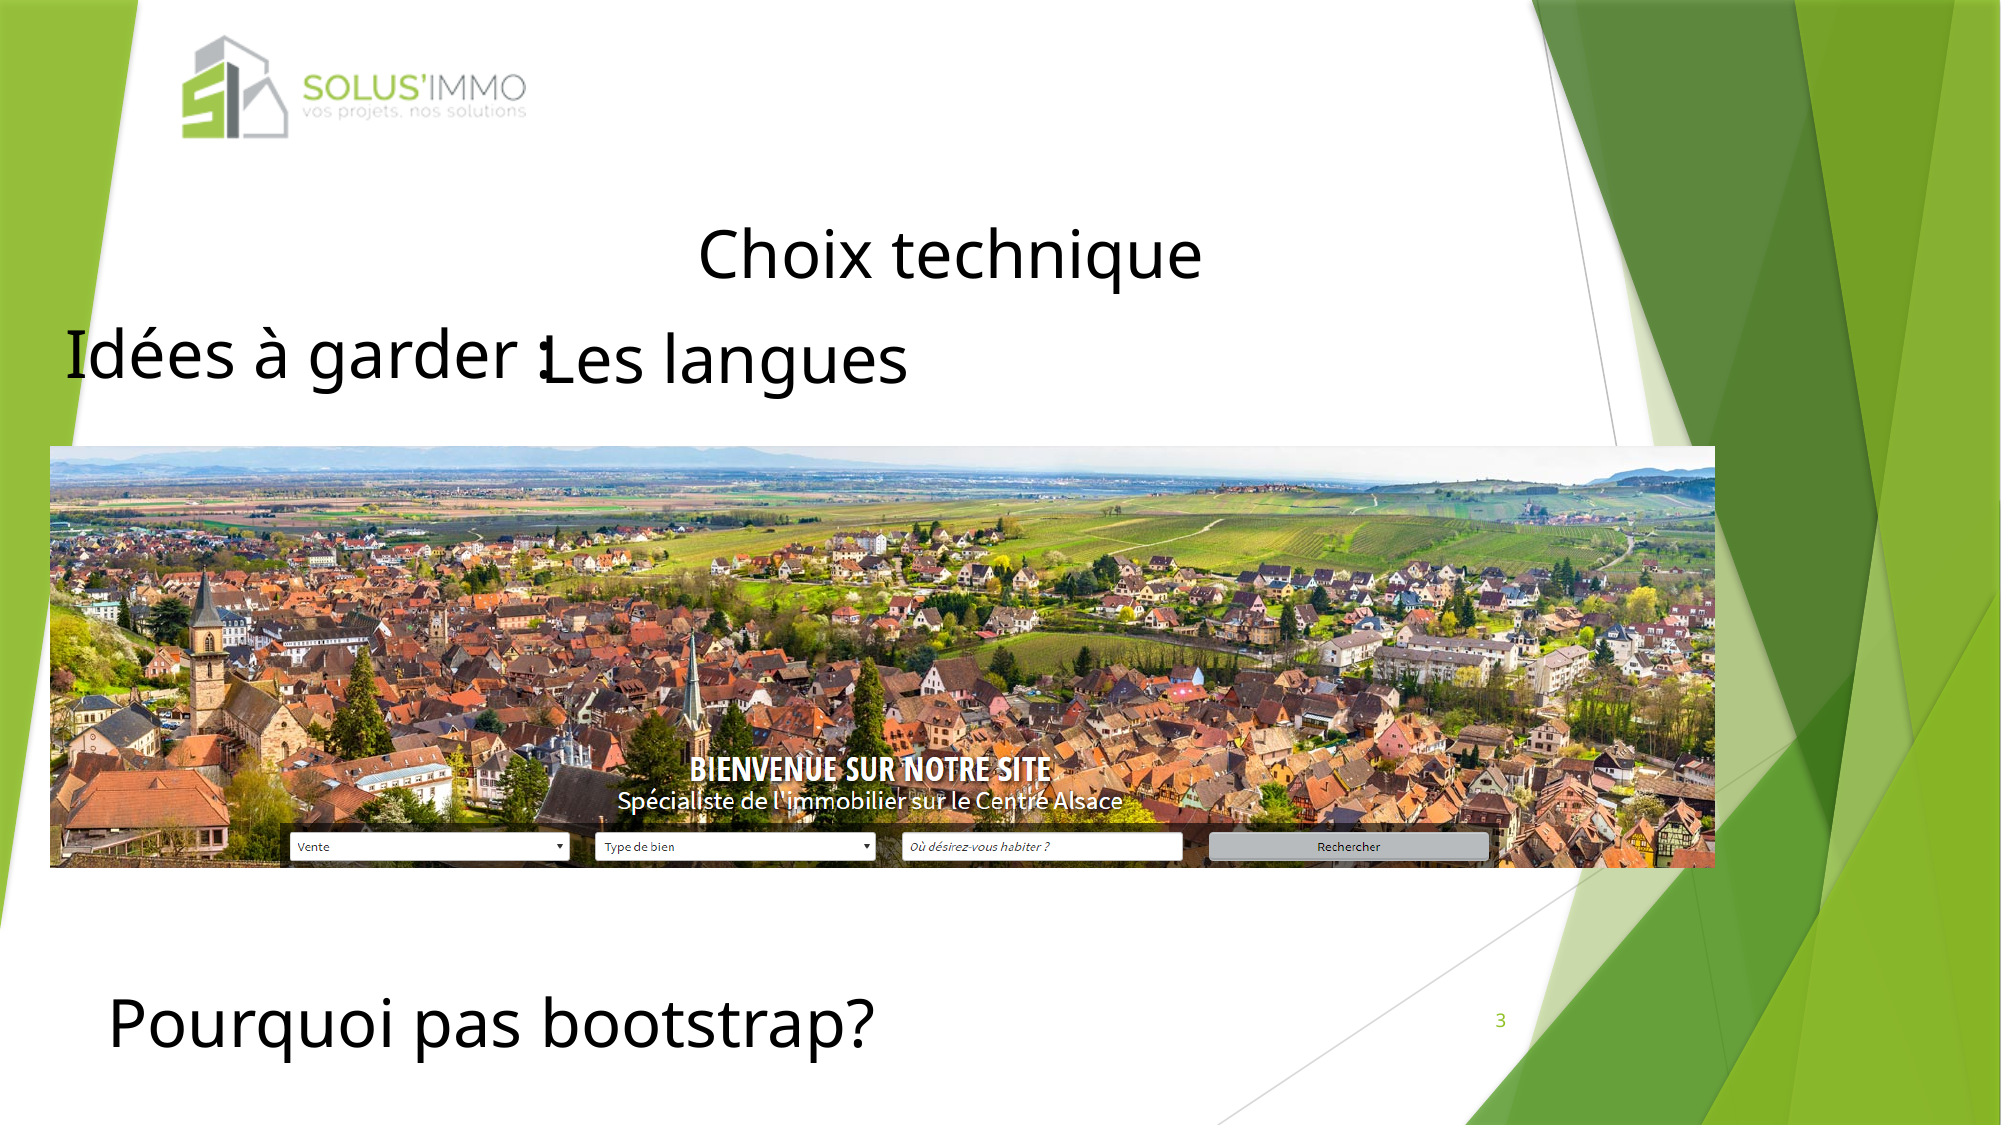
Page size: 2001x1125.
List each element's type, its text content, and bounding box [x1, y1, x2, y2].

text_box Les langues [525, 309, 1843, 405]
text_box Pourquoi pas bootstrap? [92, 972, 1410, 1068]
picture [181, 33, 527, 141]
picture [49, 445, 1716, 869]
text_box Idées à garder : [50, 304, 1368, 400]
text_box Choix technique [683, 204, 2000, 300]
slide_number 3 [1410, 991, 1522, 1051]
